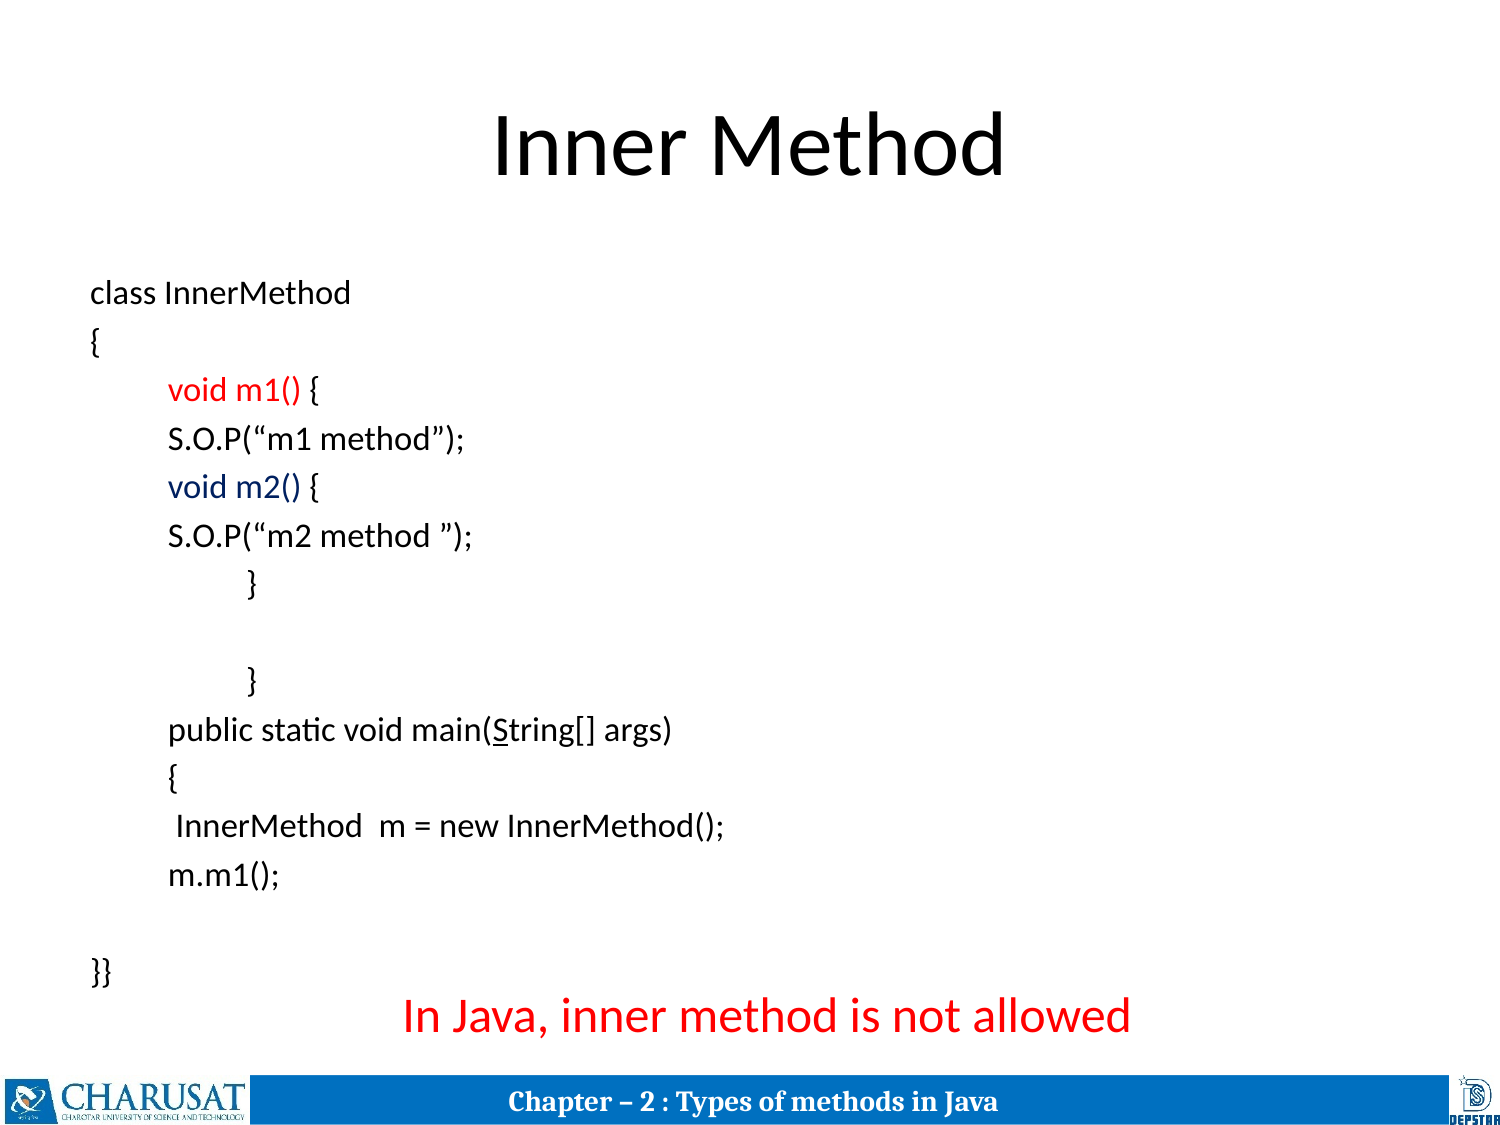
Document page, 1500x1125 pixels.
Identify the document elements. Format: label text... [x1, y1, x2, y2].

picture [1449, 1075, 1500, 1125]
picture [0, 1075, 250, 1125]
list class InnerMethod { void m1() { S.O.P(“m1 method”); void m2() { S.O.P(“m2 method ”); } } public static void main(String[] args) { InnerMethod m = new InnerMethod(); m.m1(); }} [75, 262, 1425, 1005]
title Inner Method [75, 45, 1425, 233]
text_box In Java, inner method is not allowed [387, 974, 1438, 1050]
